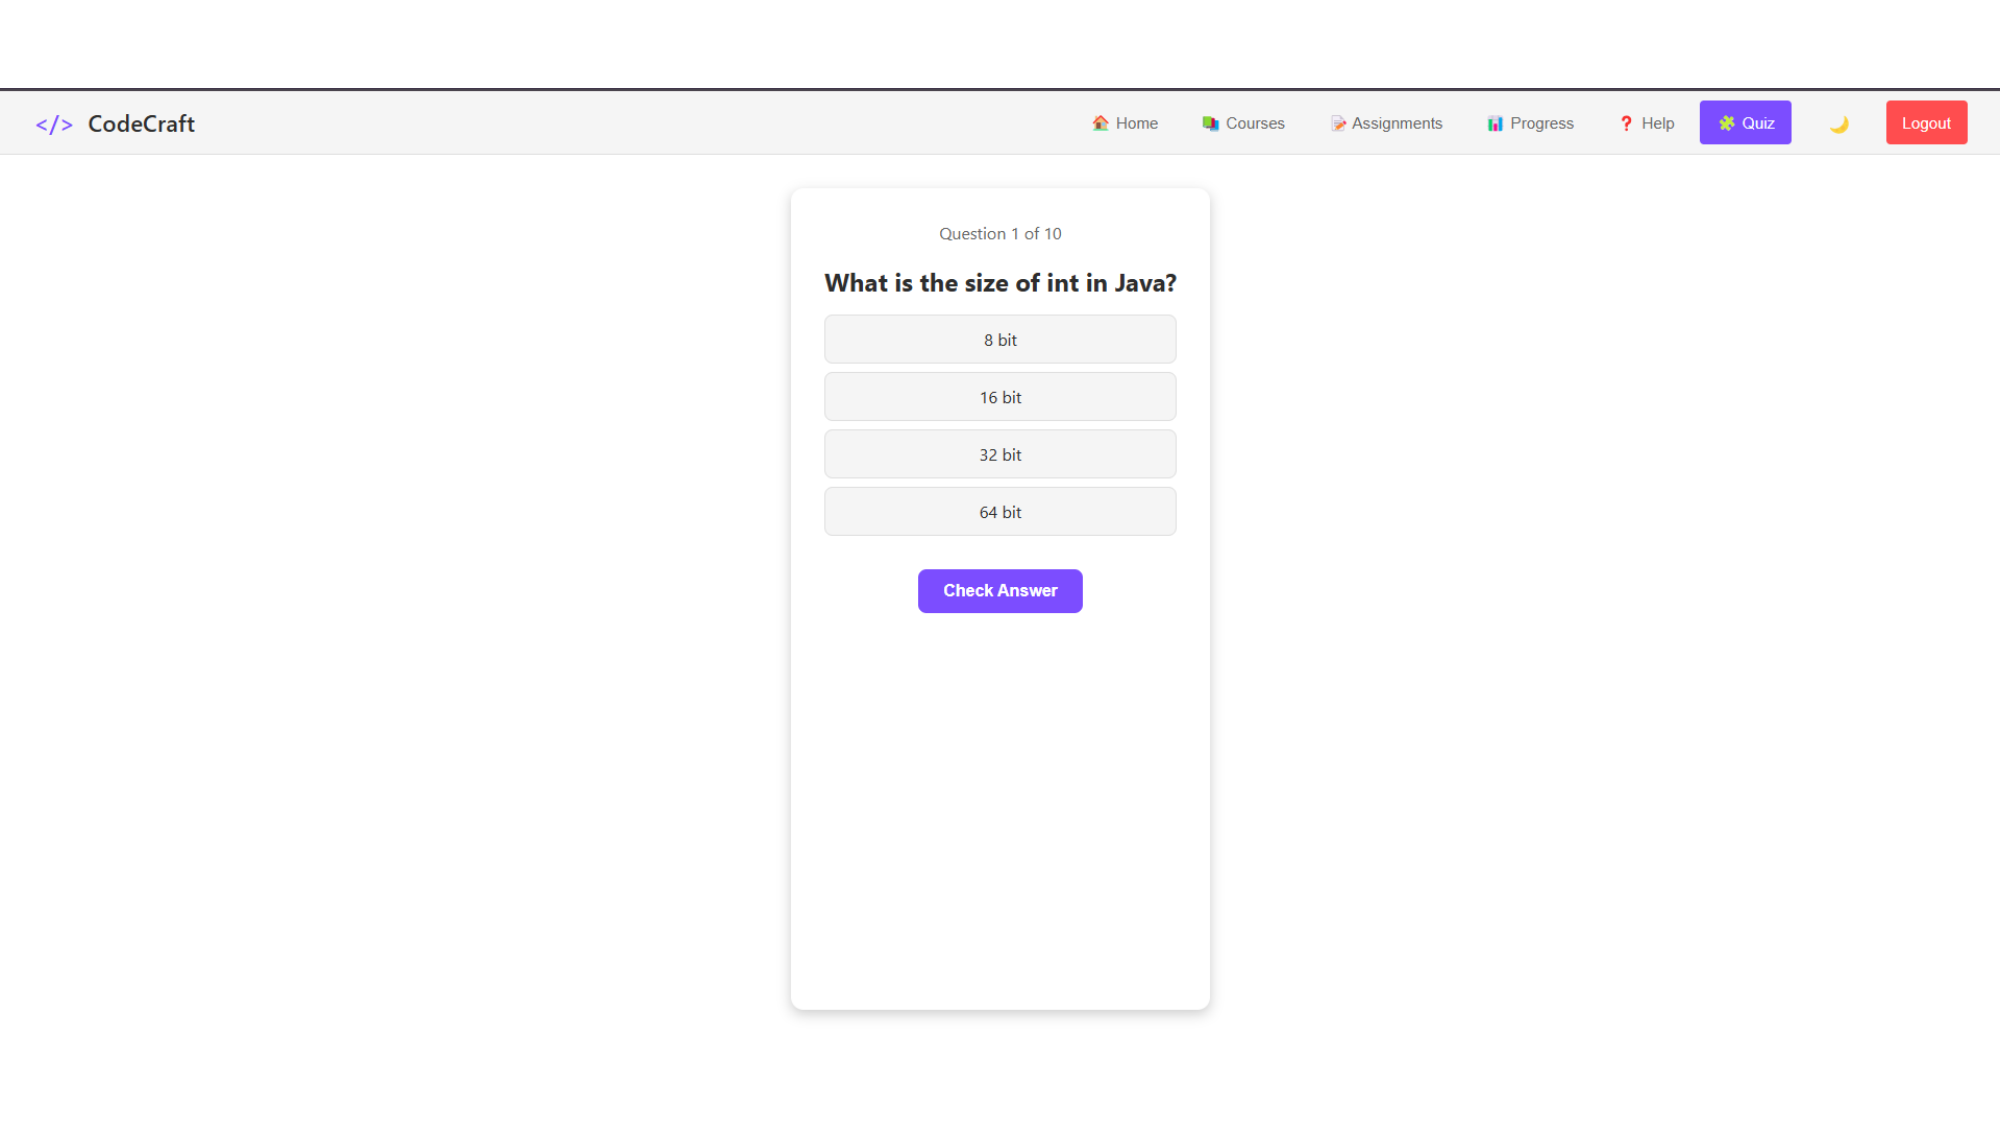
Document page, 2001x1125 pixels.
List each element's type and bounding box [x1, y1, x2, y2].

picture [0, 88, 2000, 1037]
